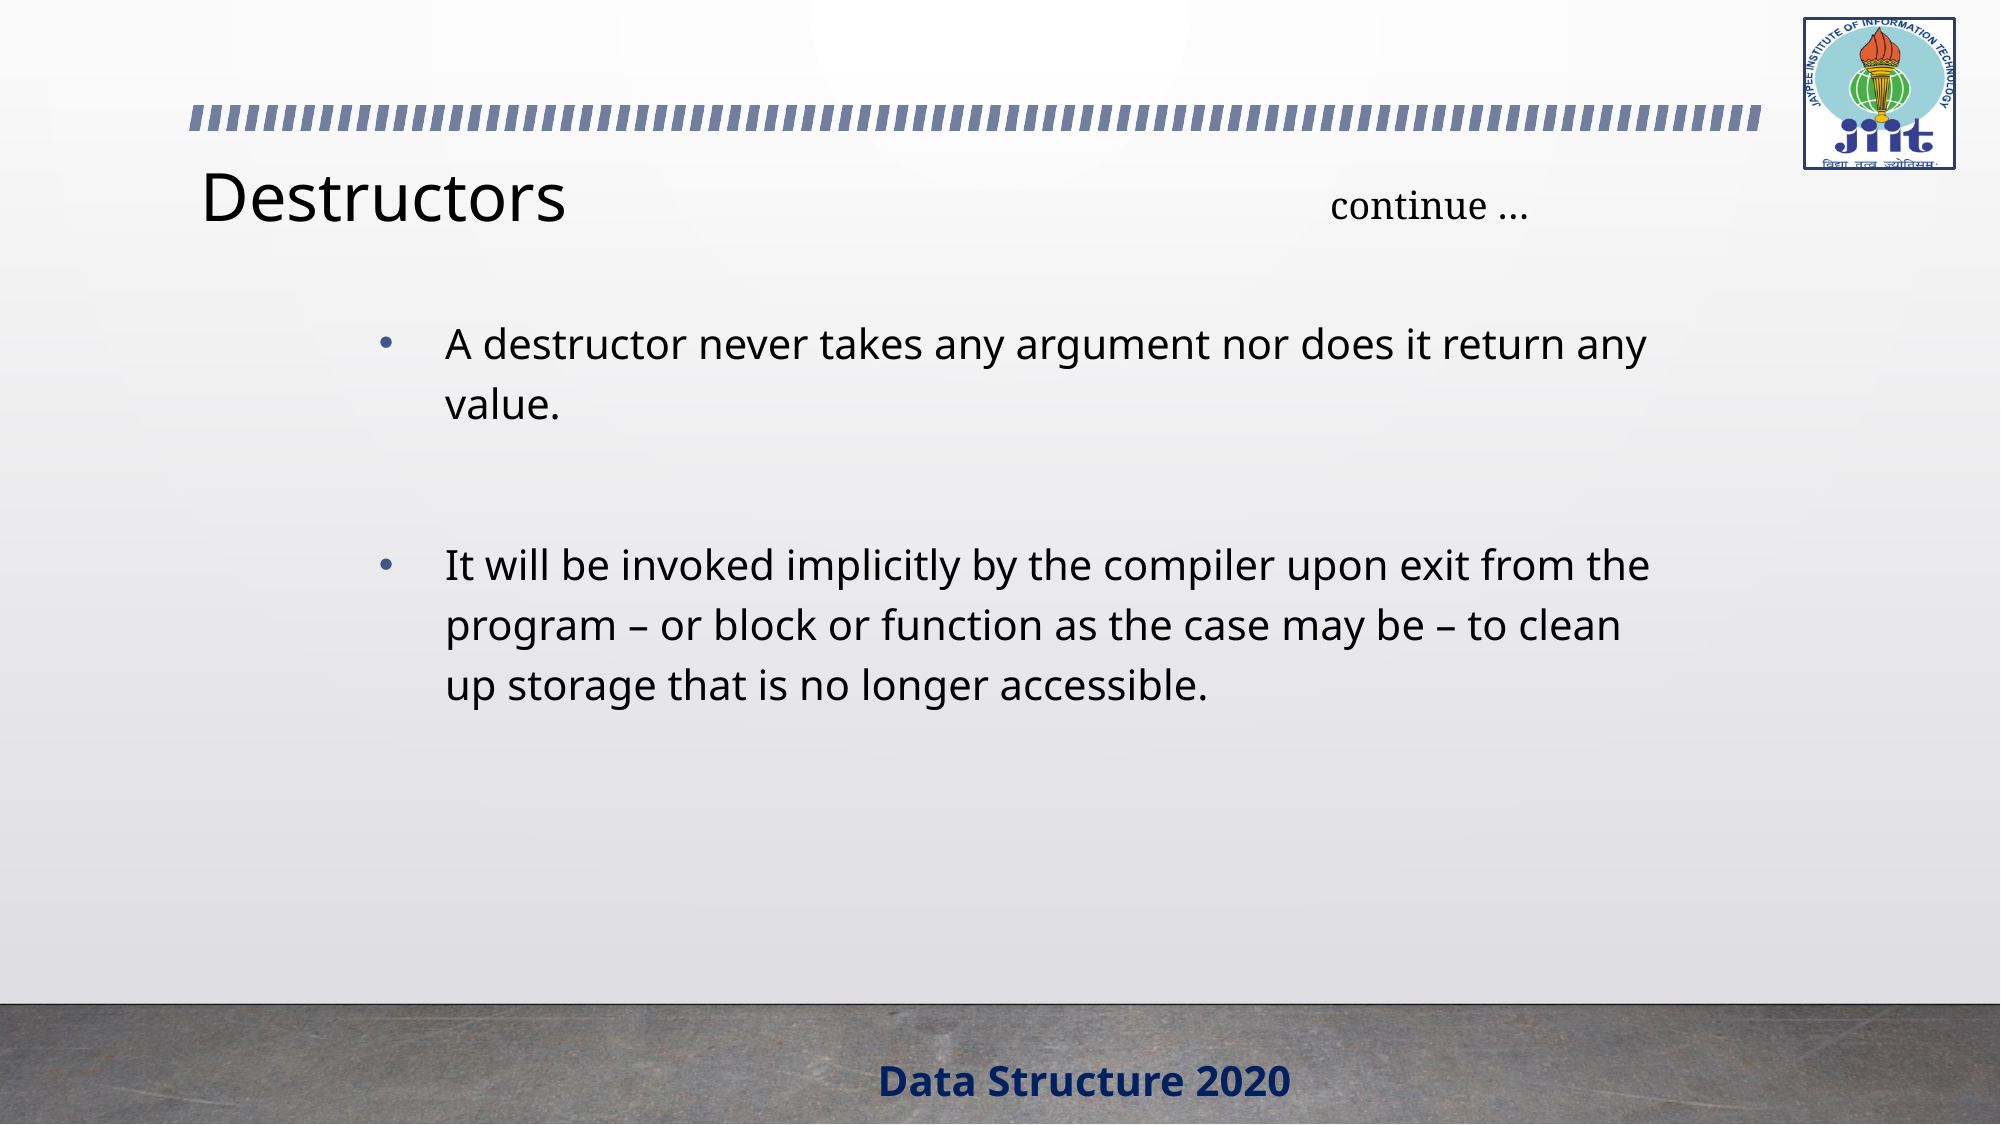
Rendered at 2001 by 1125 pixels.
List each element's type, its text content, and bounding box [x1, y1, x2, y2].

picture [0, 1004, 2000, 1124]
text_box continue … [1315, 174, 1545, 235]
picture [1806, 20, 1953, 167]
list A destructor never takes any argument nor does it return any value. It will be invoked implicitly by the compiler upon exit from the program – or block or function as the case may be – to clean up storage that is no longer accessible. [363, 299, 1678, 975]
title Destructors [185, 156, 1761, 329]
